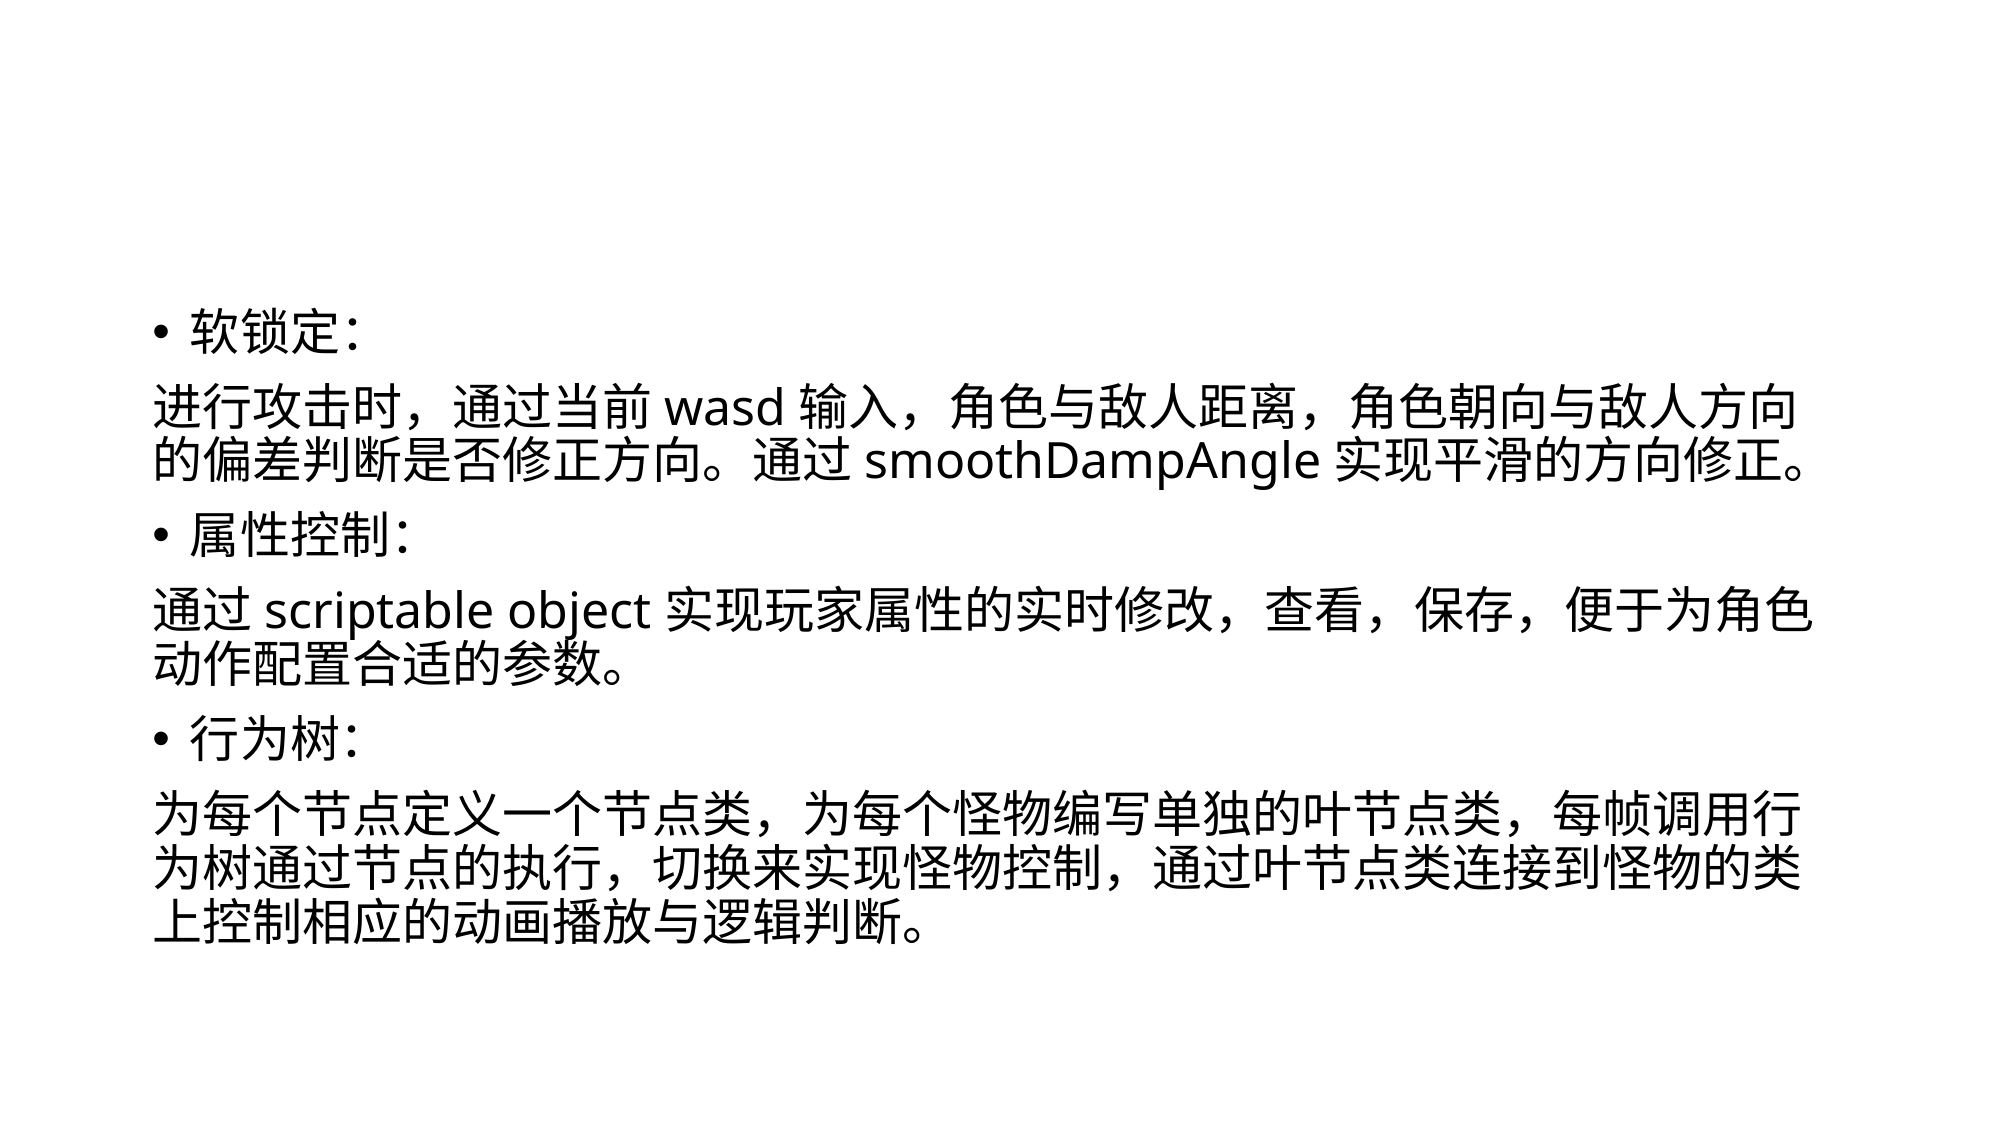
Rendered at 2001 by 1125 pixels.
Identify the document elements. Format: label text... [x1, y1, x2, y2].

list 软锁定： 进行攻击时，通过当前wasd输入，角色与敌人距离，角色朝向与敌人方向的偏差判断是否修正方向。通过smoothDampAngle实现平滑的方向修正。 属性控制： 通过scriptable object实现玩家属性的实时修改，查看，保存，便于为角色动作配置合适的参数。 行为树： 为每个节点定义一个节点类，为每个怪物编写单独的叶节点类，每帧调用行为树通过节点的执行，切换来实现怪物控制，通过叶节点类连接到怪物的类上控制相应的动画播放与逻辑判断。 [137, 299, 1863, 1014]
